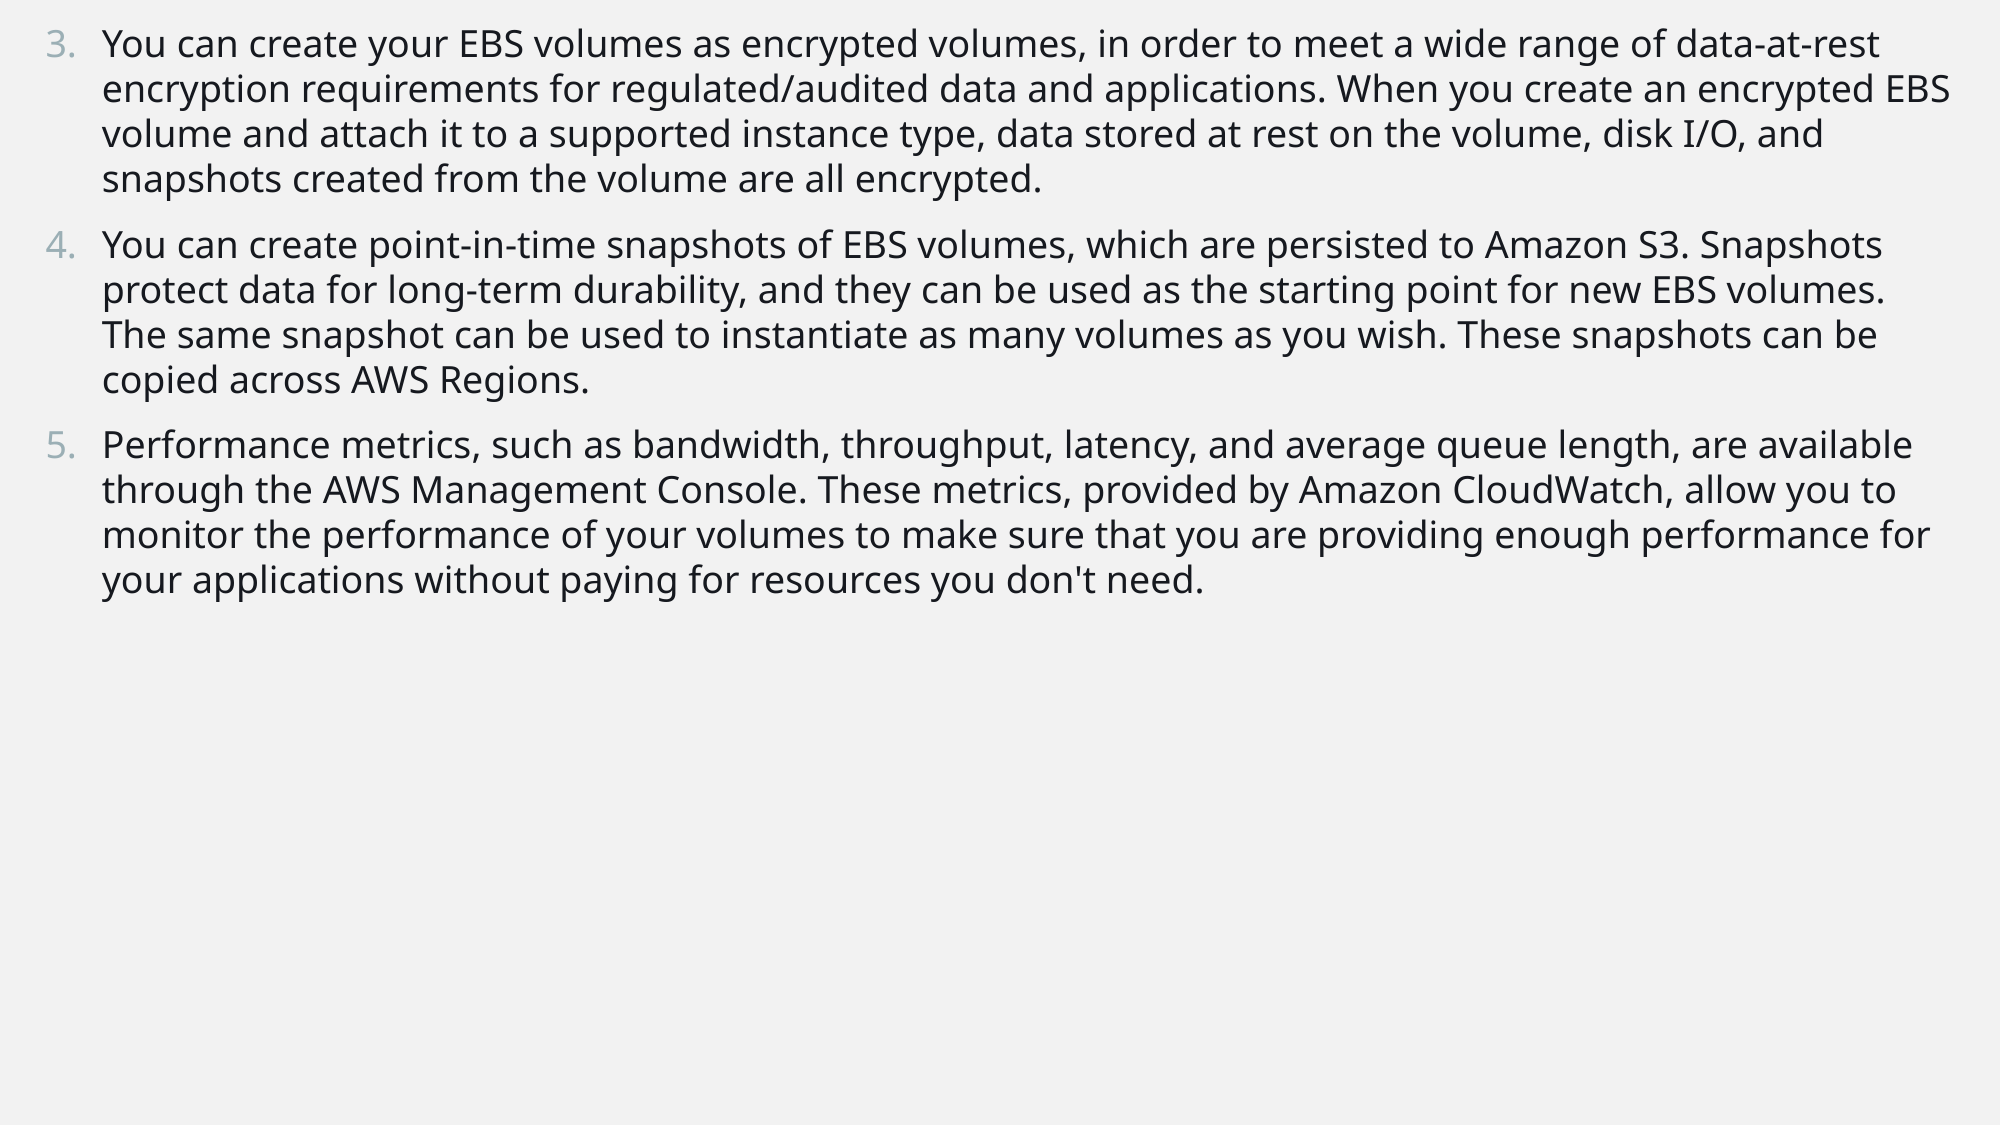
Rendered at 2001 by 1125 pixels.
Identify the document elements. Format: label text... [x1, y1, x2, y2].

list You can create your EBS volumes as encrypted volumes, in order to meet a wide range of data-at-rest encryption requirements for regulated/audited data and applications. When you create an encrypted EBS volume and attach it to a supported instance type, data stored at rest on the volume, disk I/O, and snapshots created from the volume are all encrypted. You can create point-in-time snapshots of EBS volumes, which are persisted to Amazon S3. Snapshots protect data for long-term durability, and they can be used as the starting point for new EBS volumes. The same snapshot can be used to instantiate as many volumes as you wish. These snapshots can be copied across AWS Regions. Performance metrics, such as bandwidth, throughput, latency, and average queue length, are available through the AWS Management Console. These metrics, provided by Amazon CloudWatch, allow you to monitor the performance of your volumes to make sure that you are providing enough performance for your applications without paying for resources you don't need. [30, 12, 1972, 1093]
